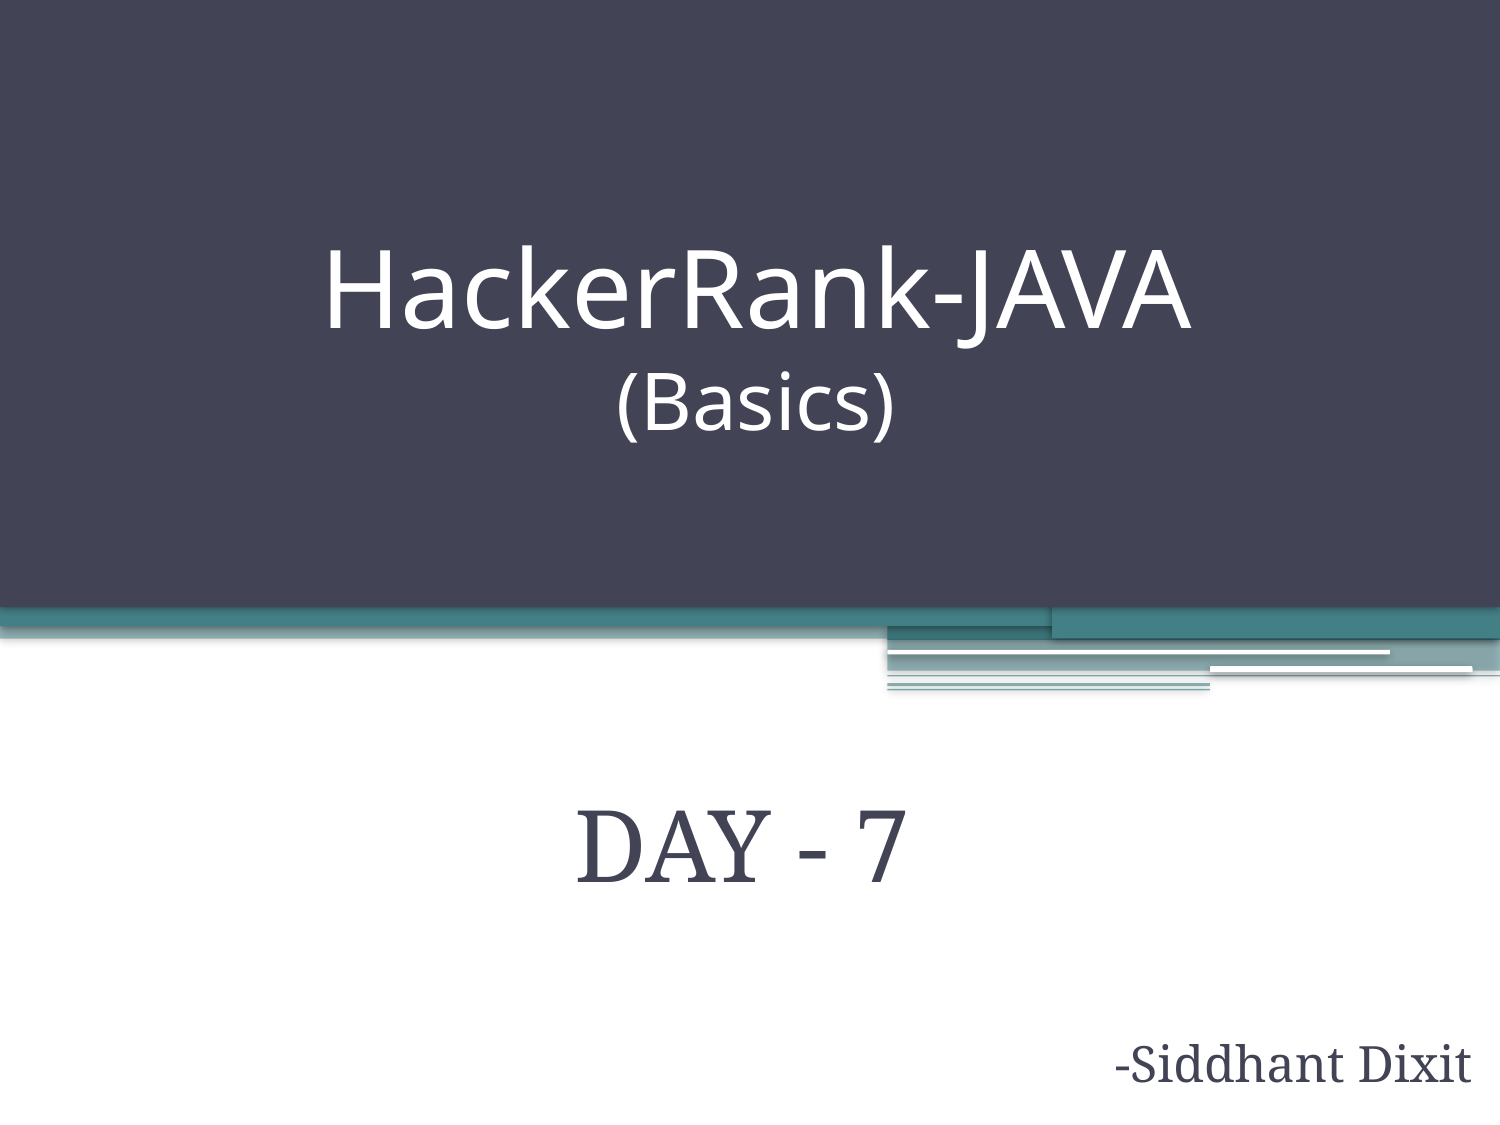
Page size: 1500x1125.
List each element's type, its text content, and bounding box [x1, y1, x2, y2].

subtitle DAY - 7 [212, 774, 1263, 1063]
title HackerRank-JAVA (Basics) [62, 212, 1450, 454]
text_box -Siddhant Dixit [1100, 1024, 1500, 1100]
